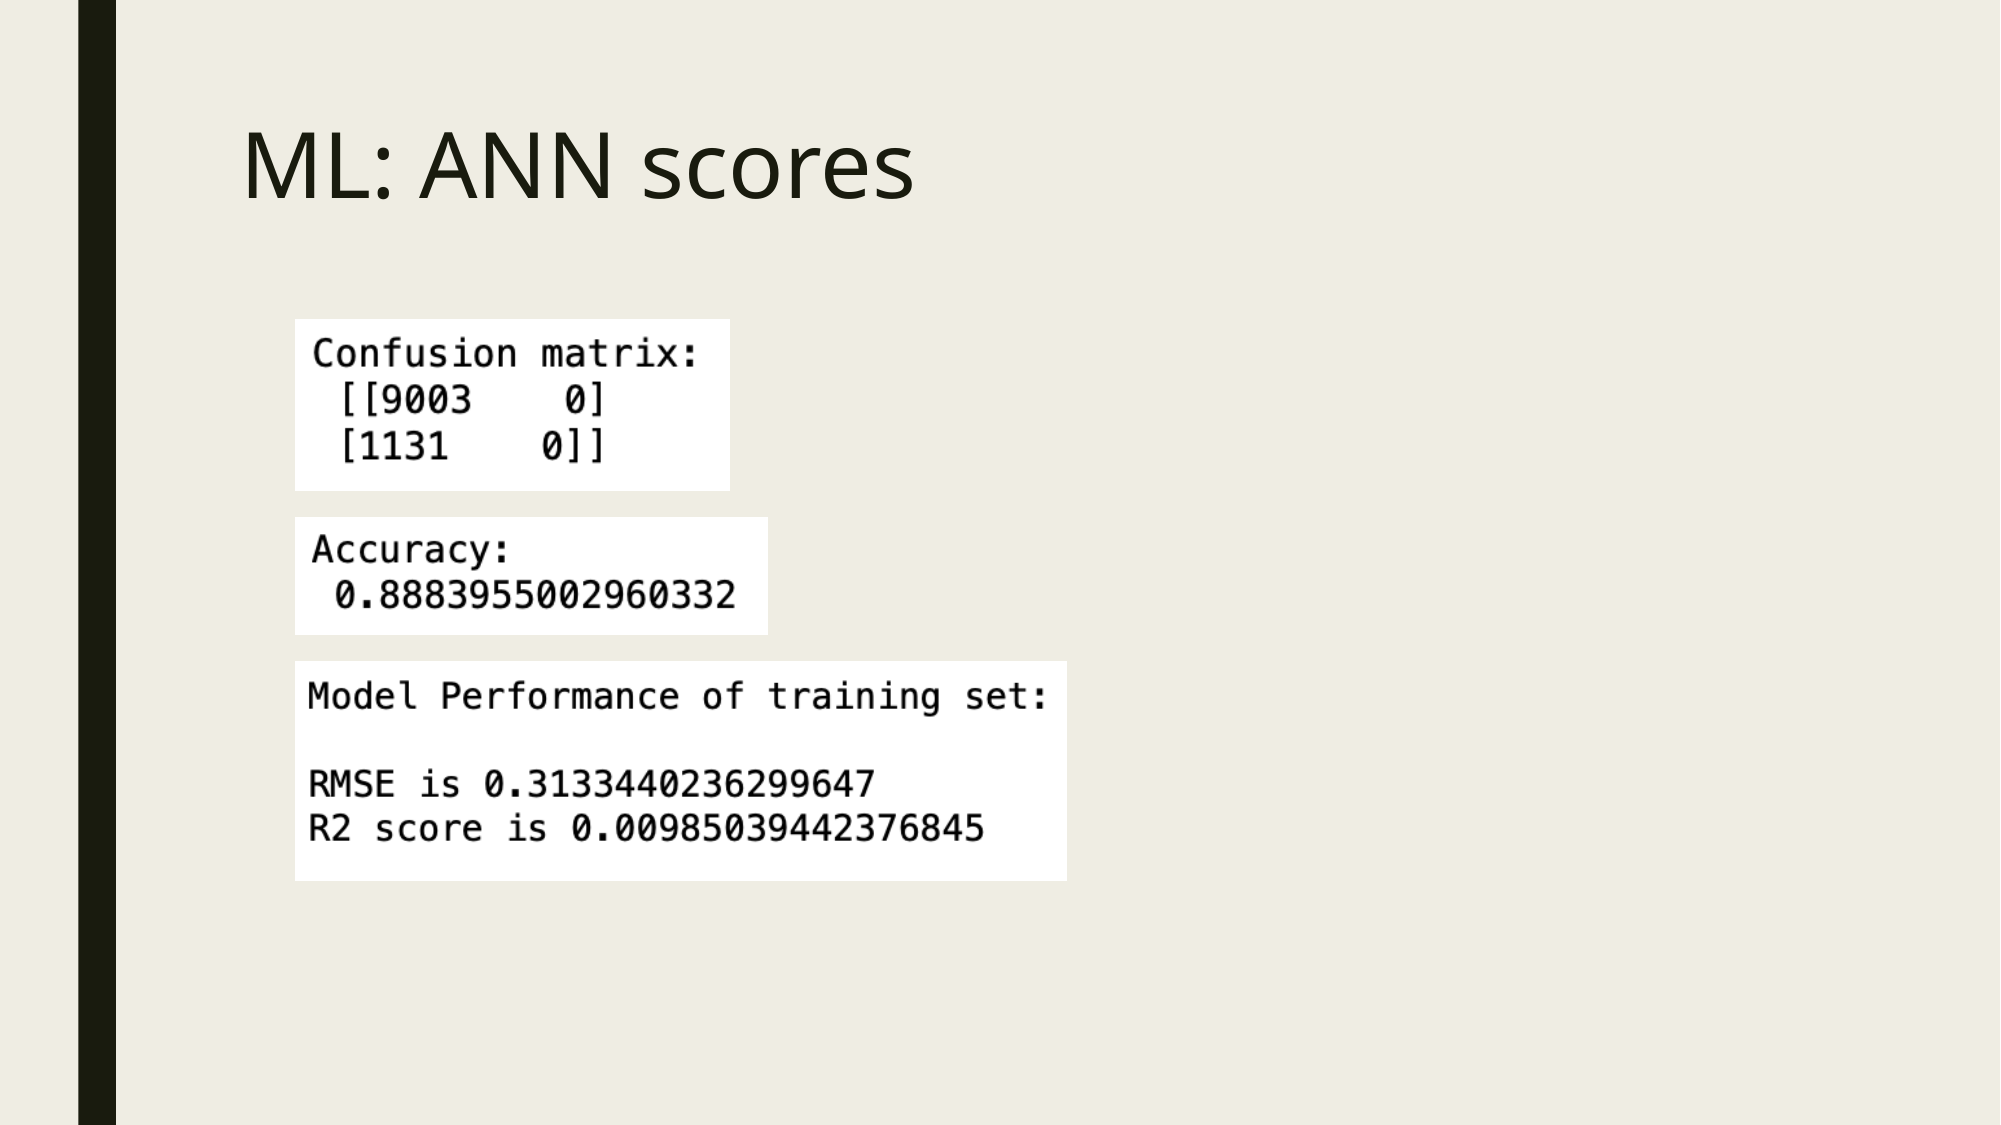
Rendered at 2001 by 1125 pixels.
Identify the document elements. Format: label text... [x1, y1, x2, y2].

title ML: ANN scores [225, 112, 1923, 357]
picture [295, 661, 1067, 881]
picture [295, 319, 730, 491]
picture [295, 517, 768, 635]
